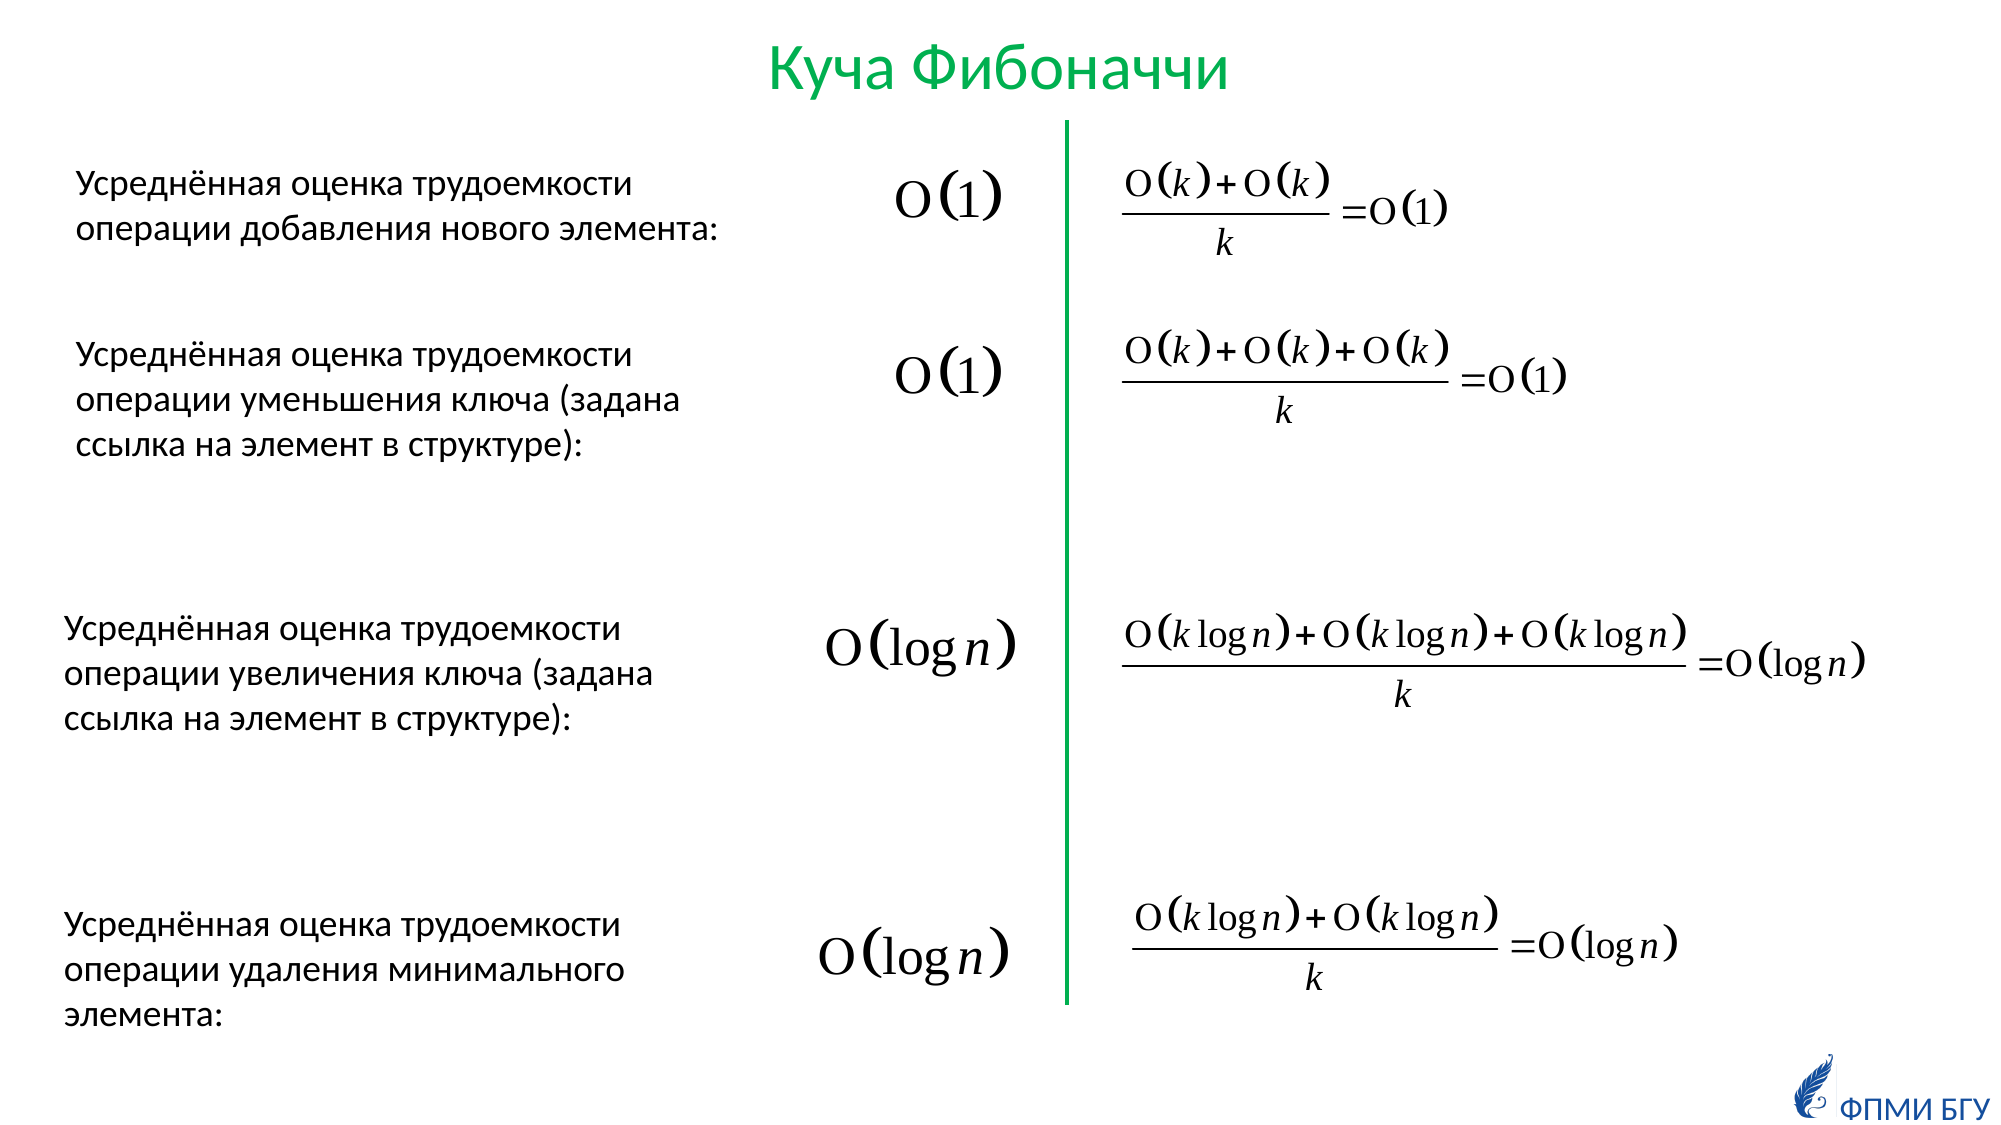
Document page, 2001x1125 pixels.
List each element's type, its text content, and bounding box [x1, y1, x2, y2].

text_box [811, 920, 1015, 1002]
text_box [888, 340, 1007, 421]
picture [1793, 1054, 1837, 1118]
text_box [1116, 324, 1571, 432]
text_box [818, 612, 1022, 693]
text_box Усреднённая оценка трудоемкости операции уменьшения ключа (задана ссылка на элемент в структуре): [60, 321, 783, 472]
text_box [888, 163, 1007, 244]
text_box Усреднённая оценка трудоемкости операции добавления нового элемента: [60, 150, 783, 256]
text_box Усреднённая оценка трудоемкости операции удаления минимального элемента: [49, 891, 699, 1042]
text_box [1116, 157, 1451, 264]
text_box Куча Фибоначчи [753, 15, 1259, 111]
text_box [1116, 608, 1868, 716]
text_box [1127, 891, 1682, 999]
text_box Усреднённая оценка трудоемкости операции увеличения ключа (задана ссылка на элемент в структуре): [49, 595, 746, 746]
